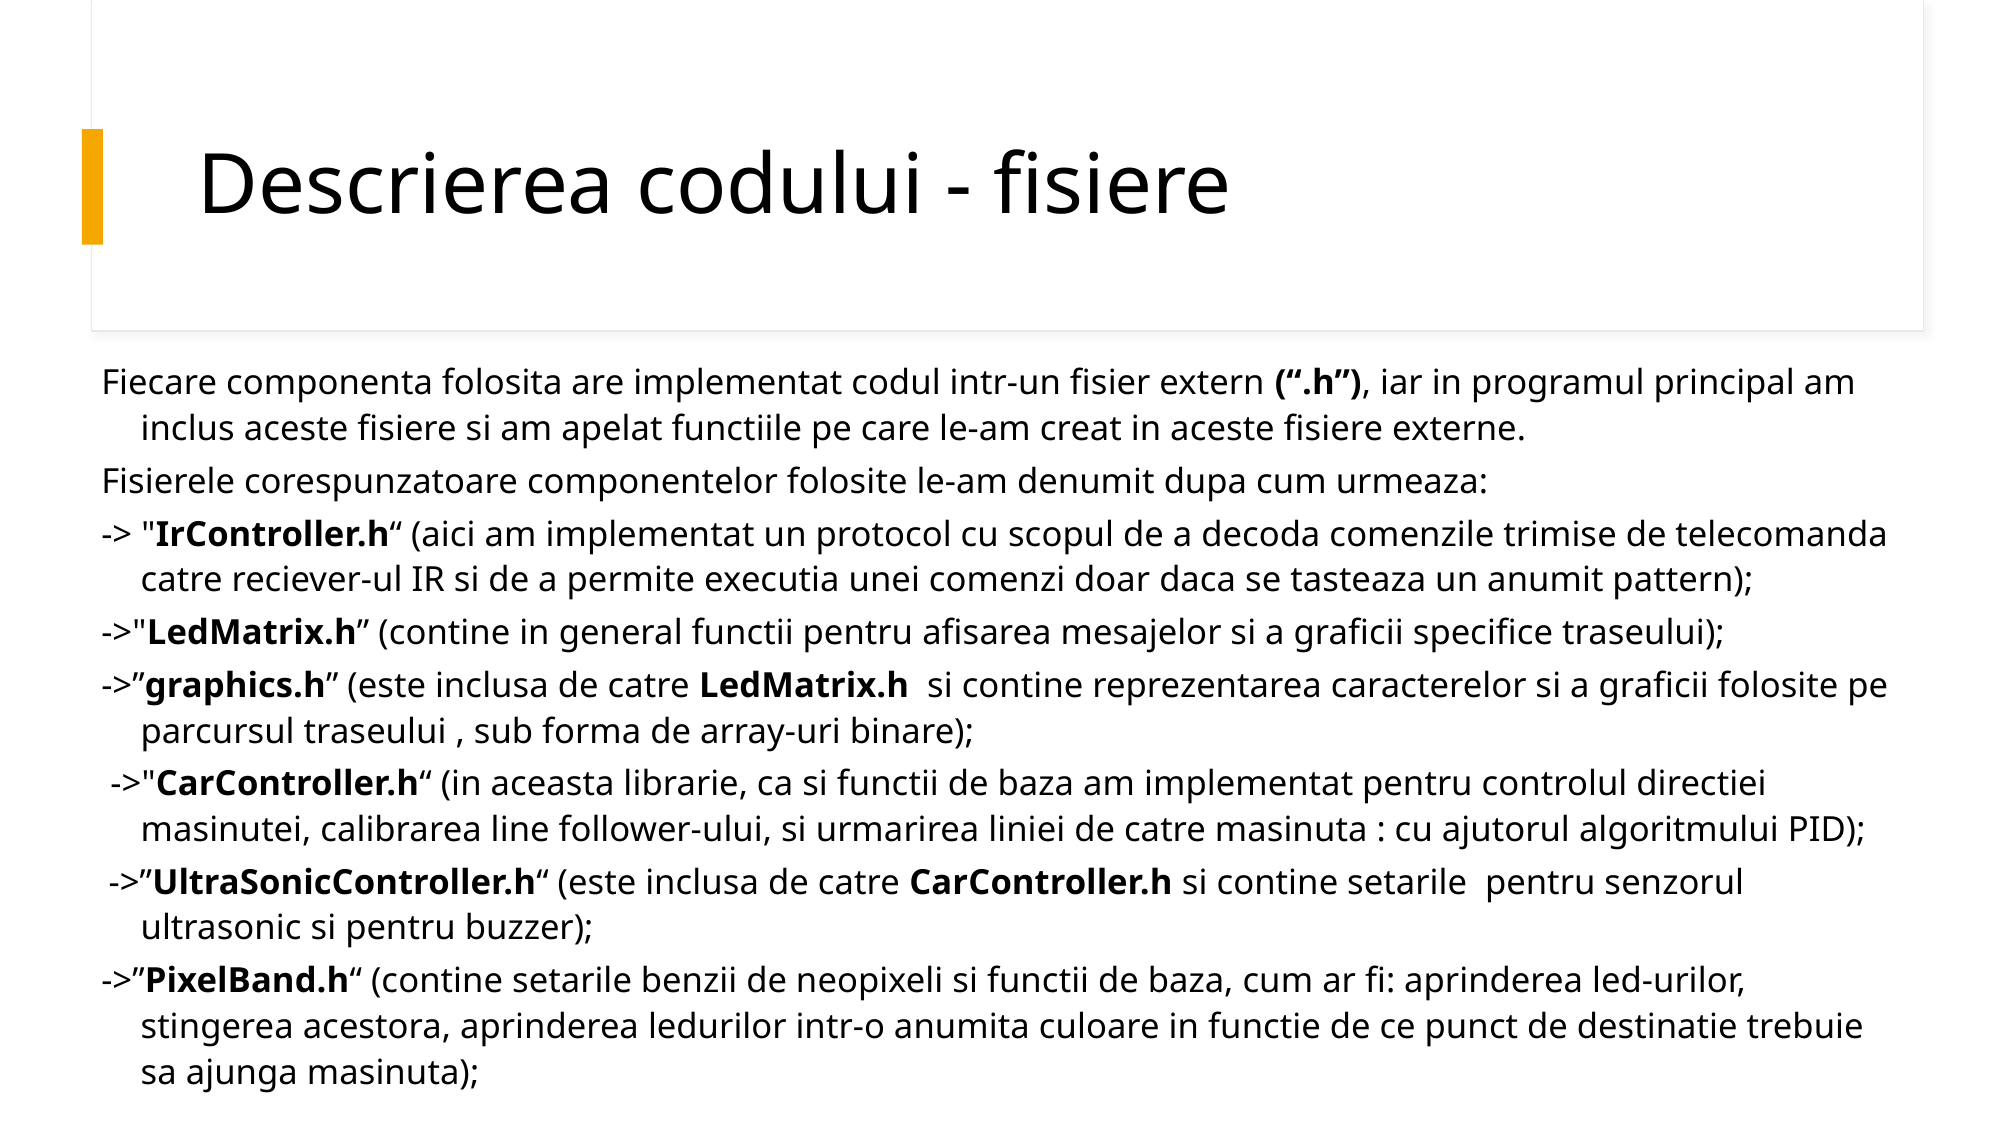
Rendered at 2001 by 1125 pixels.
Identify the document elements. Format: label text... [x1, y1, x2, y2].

title Descrierea codului - fisiere [183, 90, 1851, 284]
list Fiecare componenta folosita are implementat codul intr-un fisier extern (“.h”), iar in programul principal am inclus aceste fisiere si am apelat functiile pe care le-am creat in aceste fisiere externe. Fisierele corespunzatoare componentelor folosite le-am denumit dupa cum urmeaza: -> "IrController.h“ (aici am implementat un protocol cu scopul de a decoda comenzile trimise de telecomanda catre reciever-ul IR si de a permite executia unei comenzi doar daca se tasteaza un anumit pattern); ->"LedMatrix.h” (contine in general functii pentru afisarea mesajelor si a graficii specifice traseului); ->”graphics.h” (este inclusa de catre LedMatrix.h si contine reprezentarea caracterelor si a graficii folosite pe parcursul traseului , sub forma de array-uri binare); ->"CarController.h“ (in aceasta librarie, ca si functii de baza am implementat pentru controlul directiei masinutei, calibrarea line follower-ului, si urmarirea liniei de catre masinuta : cu ajutorul algoritmului PID); ->”UltraSonicController.h“ (este inclusa de catre CarController.h si contine setarile pentru senzorul ultrasonic si pentru buzzer); ->”PixelBand.h“ (contine setarile benzii de neopixeli si functii de baza, cum ar fi: aprinderea led-urilor, stingerea acestora, aprinderea ledurilor intr-o anumita culoare in functie de ce punct de destinatie trebuie sa ajunga masinuta); [86, 348, 1925, 1125]
